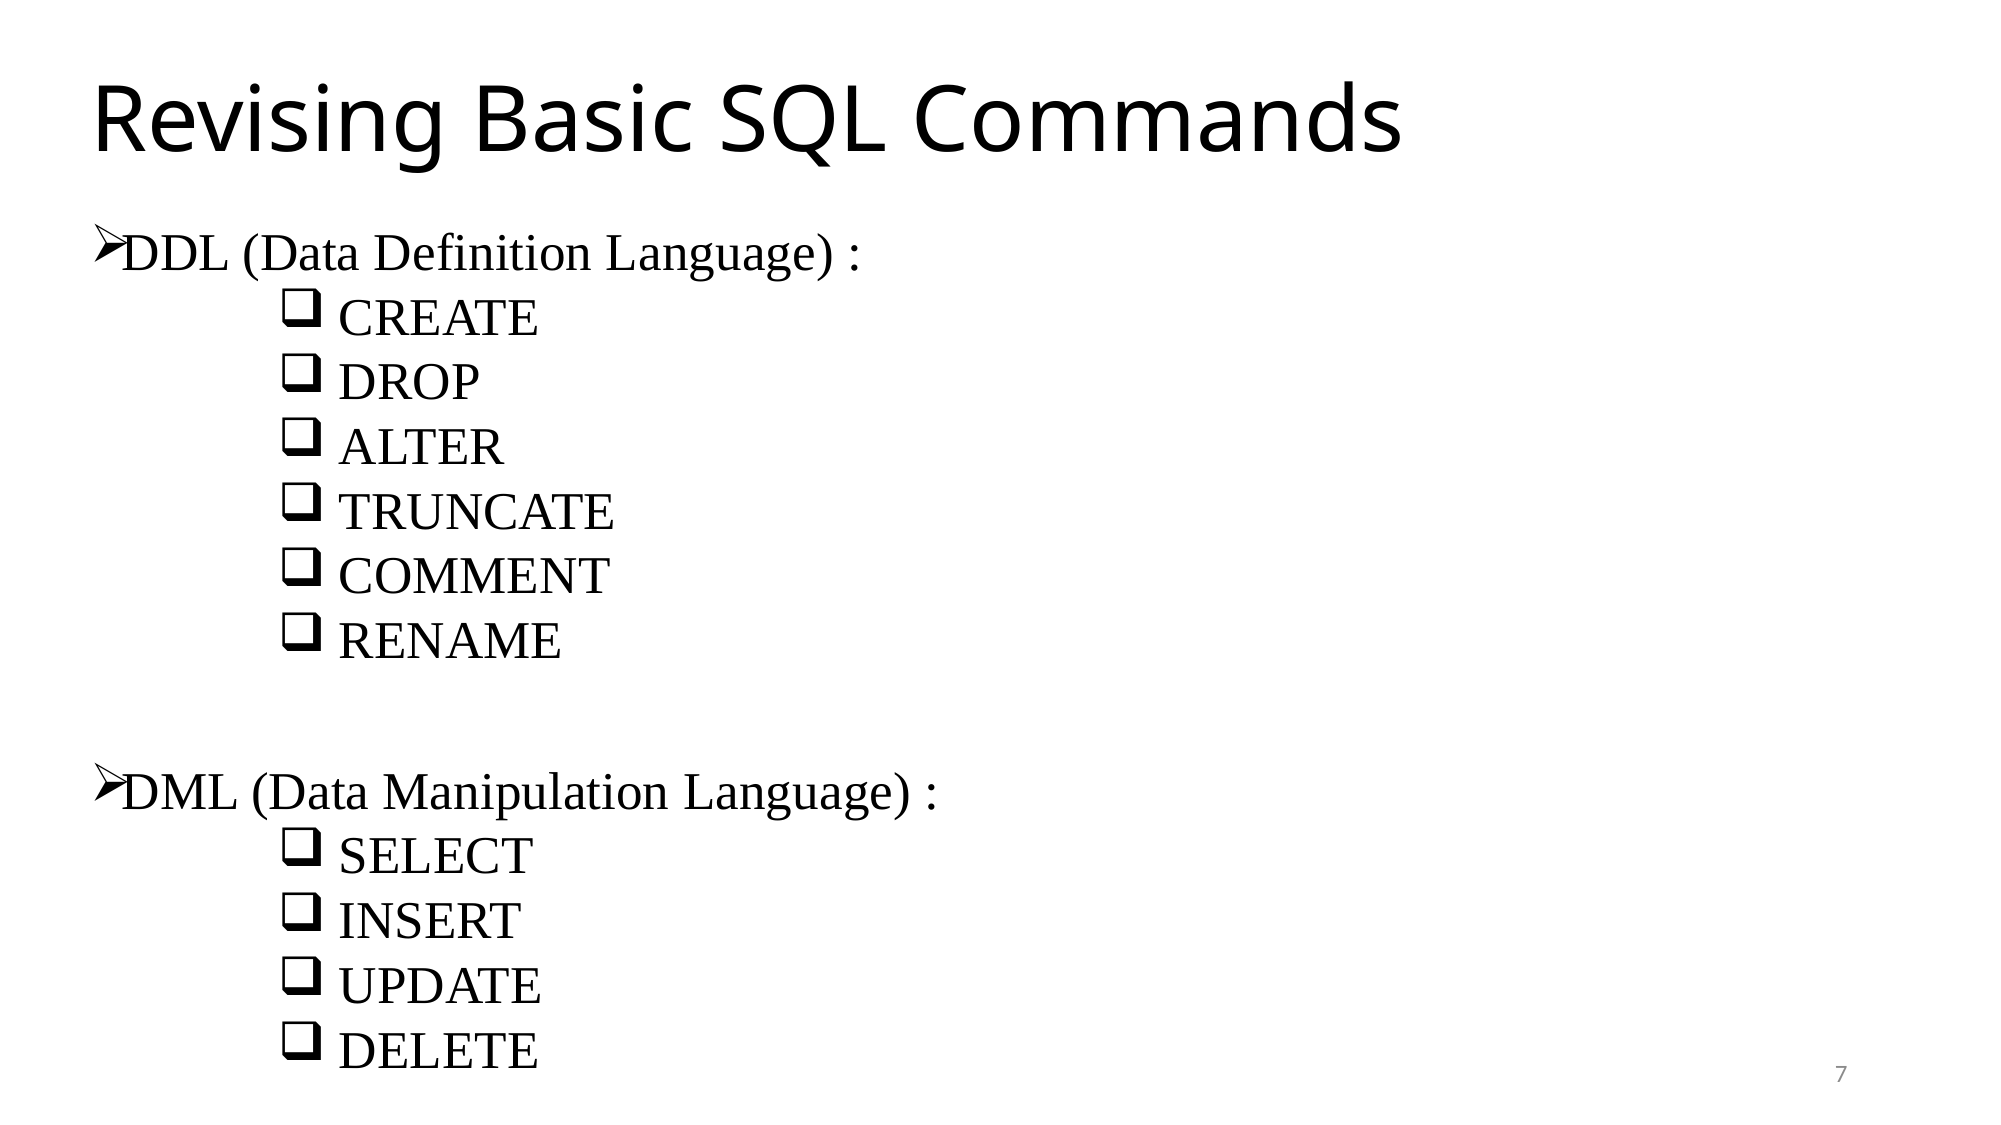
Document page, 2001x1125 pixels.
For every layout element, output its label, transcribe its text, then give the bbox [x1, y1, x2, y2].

slide_number 7 [1412, 1042, 1863, 1103]
list DDL (Data Definition Language) : CREATE DROP ALTER TRUNCATE COMMENT RENAME DML (Data Manipulation Language) : SELECT INSERT UPDATE DELETE [75, 216, 1976, 1099]
title Revising Basic SQL Commands [75, 0, 1701, 216]
